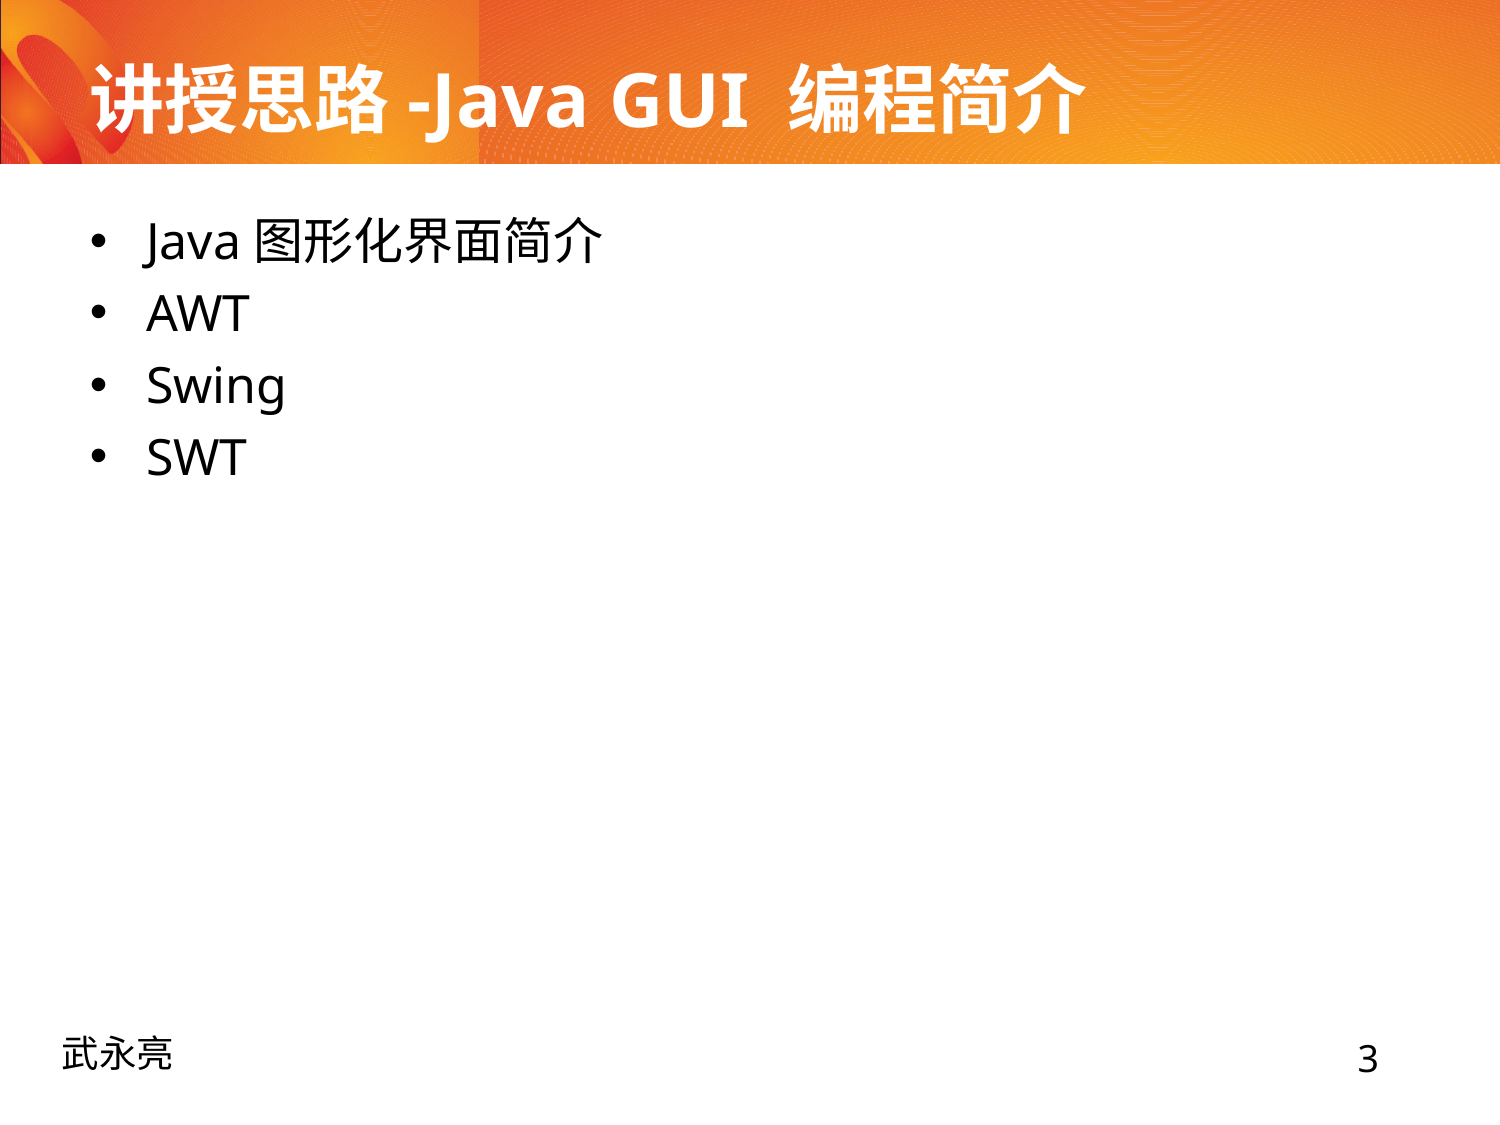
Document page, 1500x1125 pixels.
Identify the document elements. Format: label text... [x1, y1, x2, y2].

title 讲授思路-Java GUI 编程简介 [75, 45, 1425, 167]
list Java图形化界面简介 AWT Swing SWT [75, 190, 1425, 1005]
picture [0, 0, 1500, 164]
